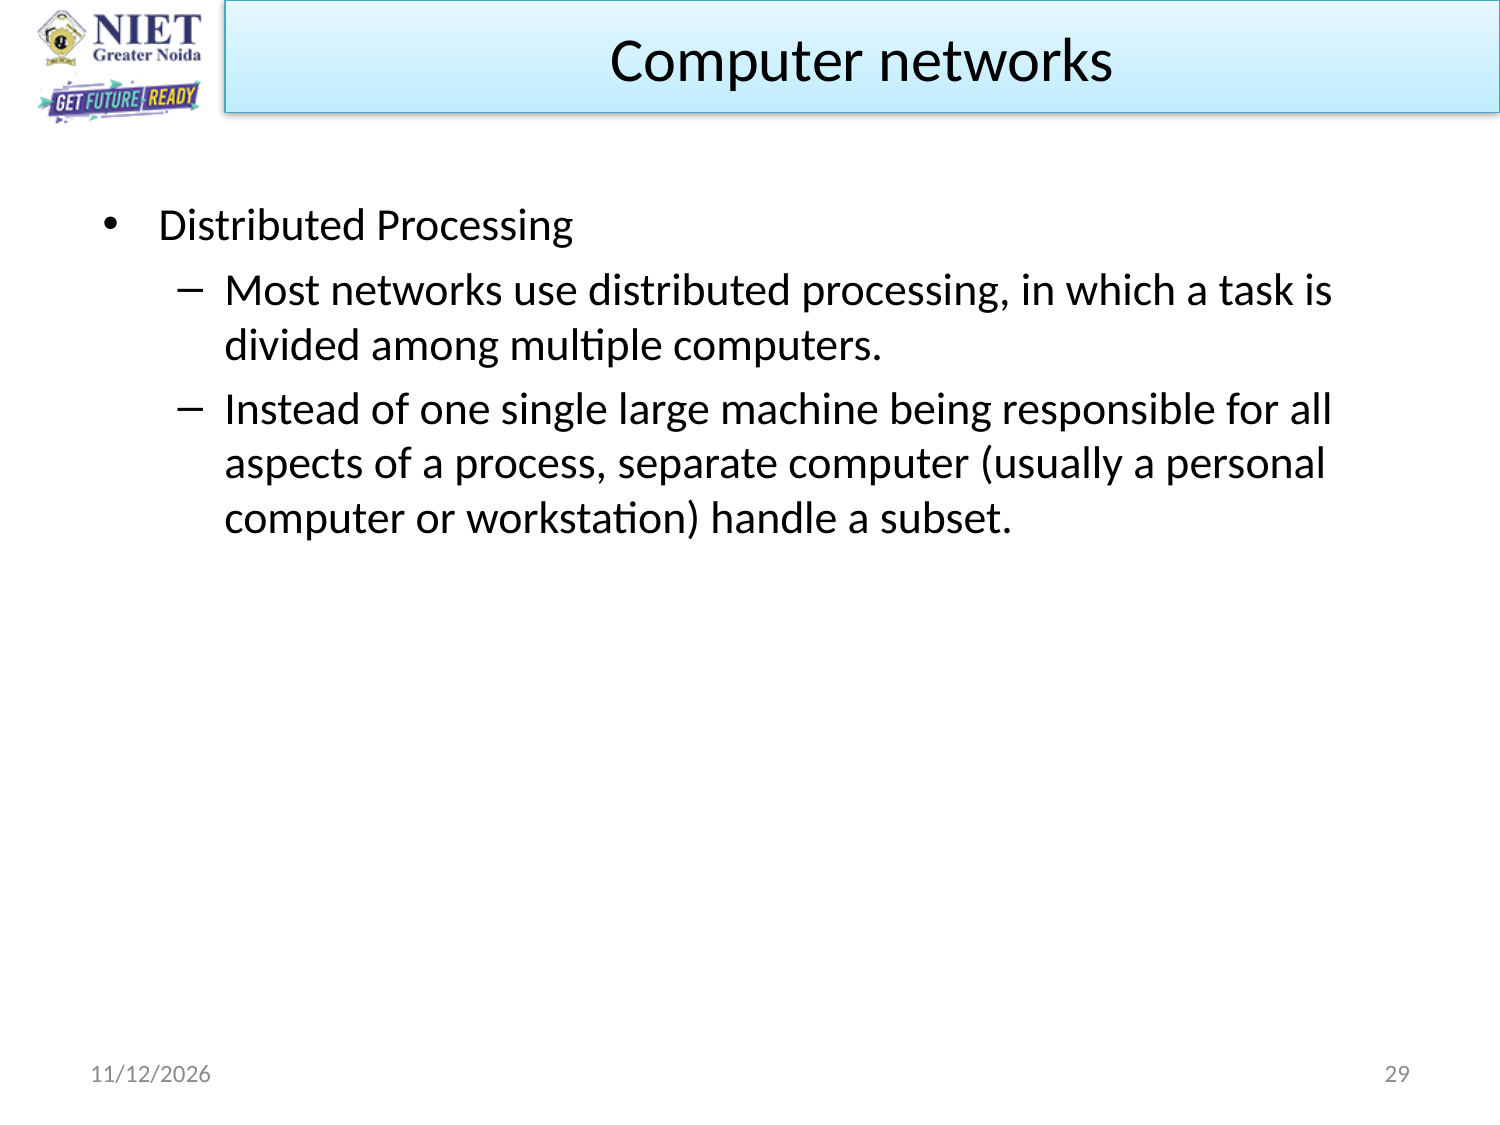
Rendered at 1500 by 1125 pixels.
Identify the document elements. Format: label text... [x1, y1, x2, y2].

list Distributed Processing Most networks use distributed processing, in which a task is divided among multiple computers. Instead of one single large machine being responsible for all aspects of a process, separate computer (usually a personal computer or workstation) handle a subset. [87, 187, 1438, 930]
text_box Computer networks [238, 0, 1500, 113]
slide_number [75, 1042, 425, 1103]
slide_number 29 [1074, 1042, 1425, 1103]
picture [0, 0, 238, 135]
